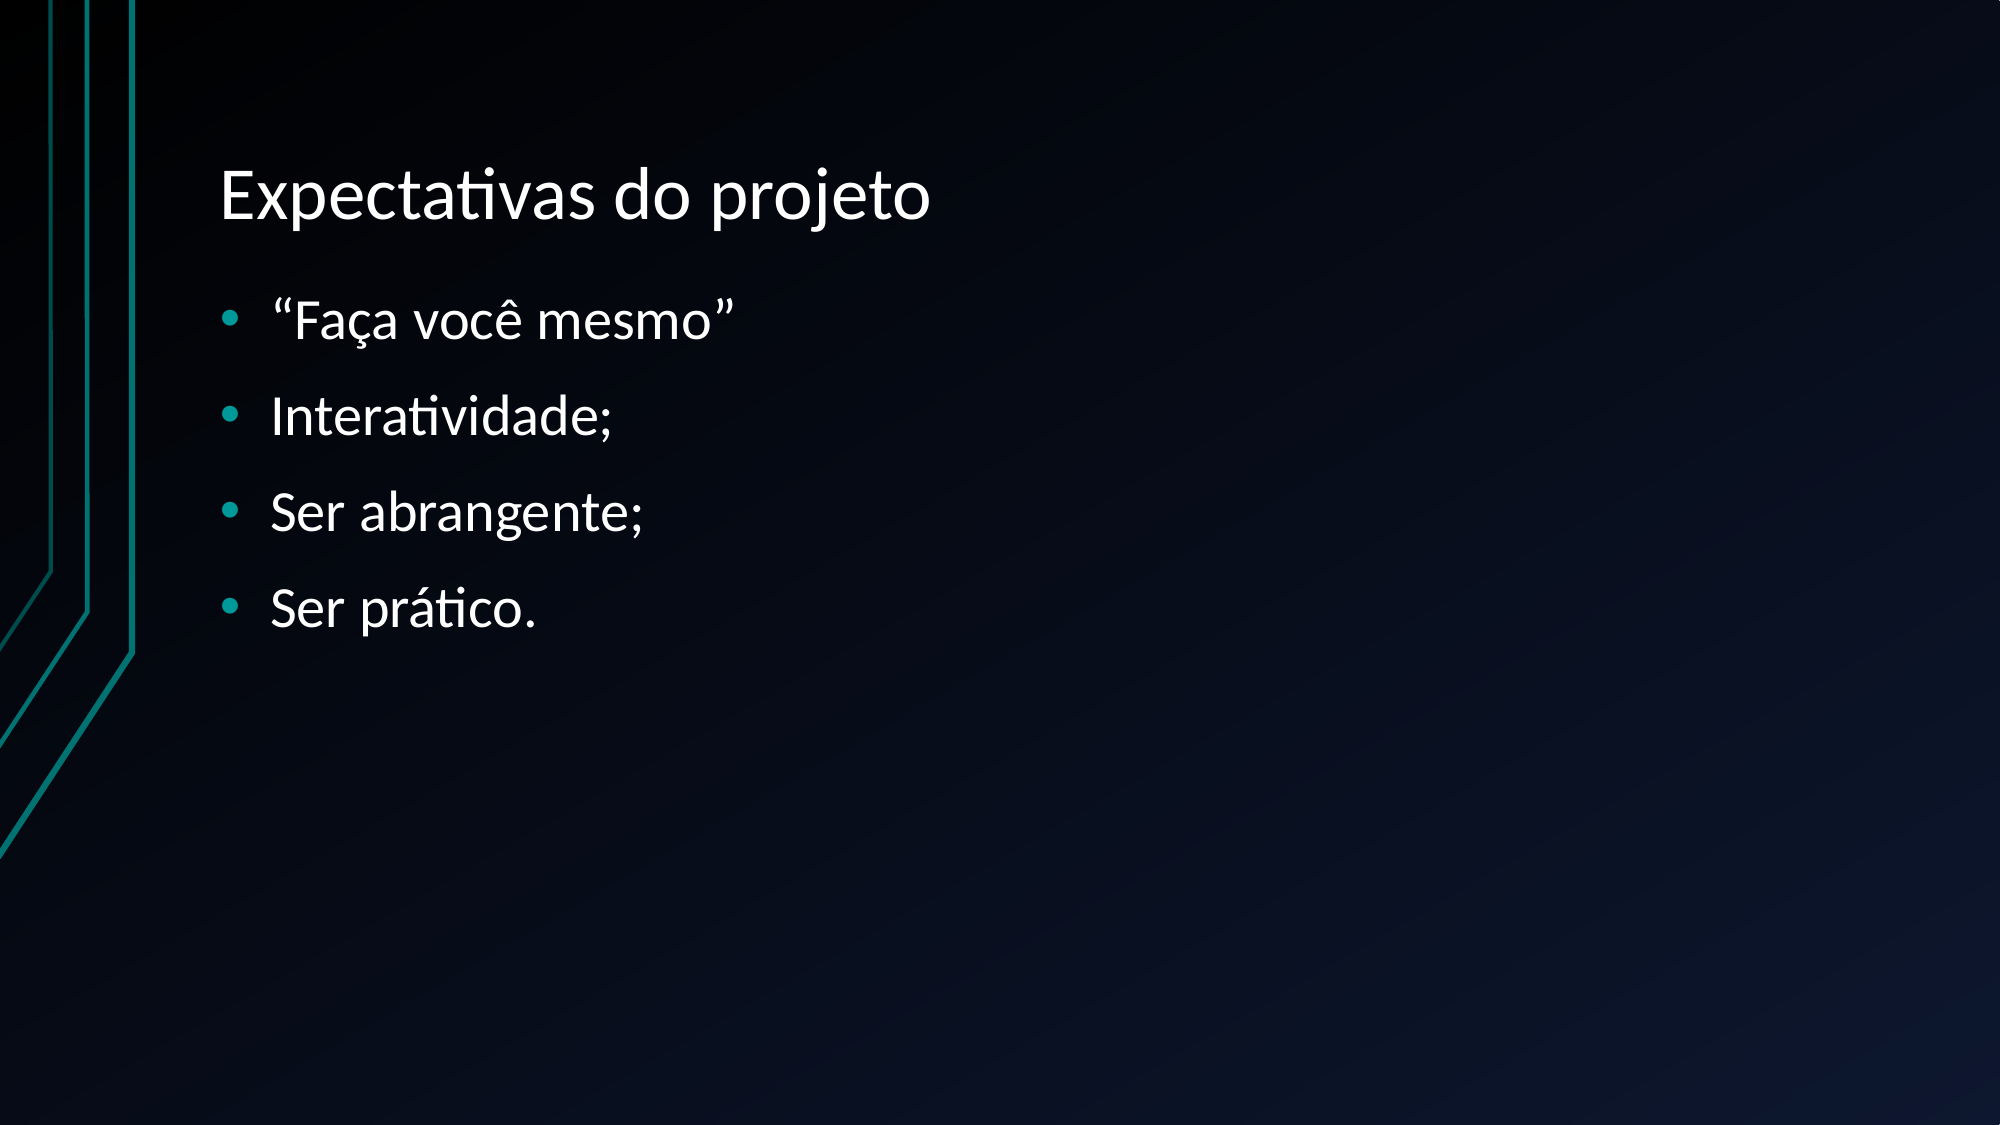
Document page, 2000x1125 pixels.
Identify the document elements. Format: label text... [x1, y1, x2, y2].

list “Faça você mesmo” Interatividade; Ser abrangente; Ser prático. [199, 279, 1900, 1012]
title Expectativas do projeto [199, 45, 1900, 246]
